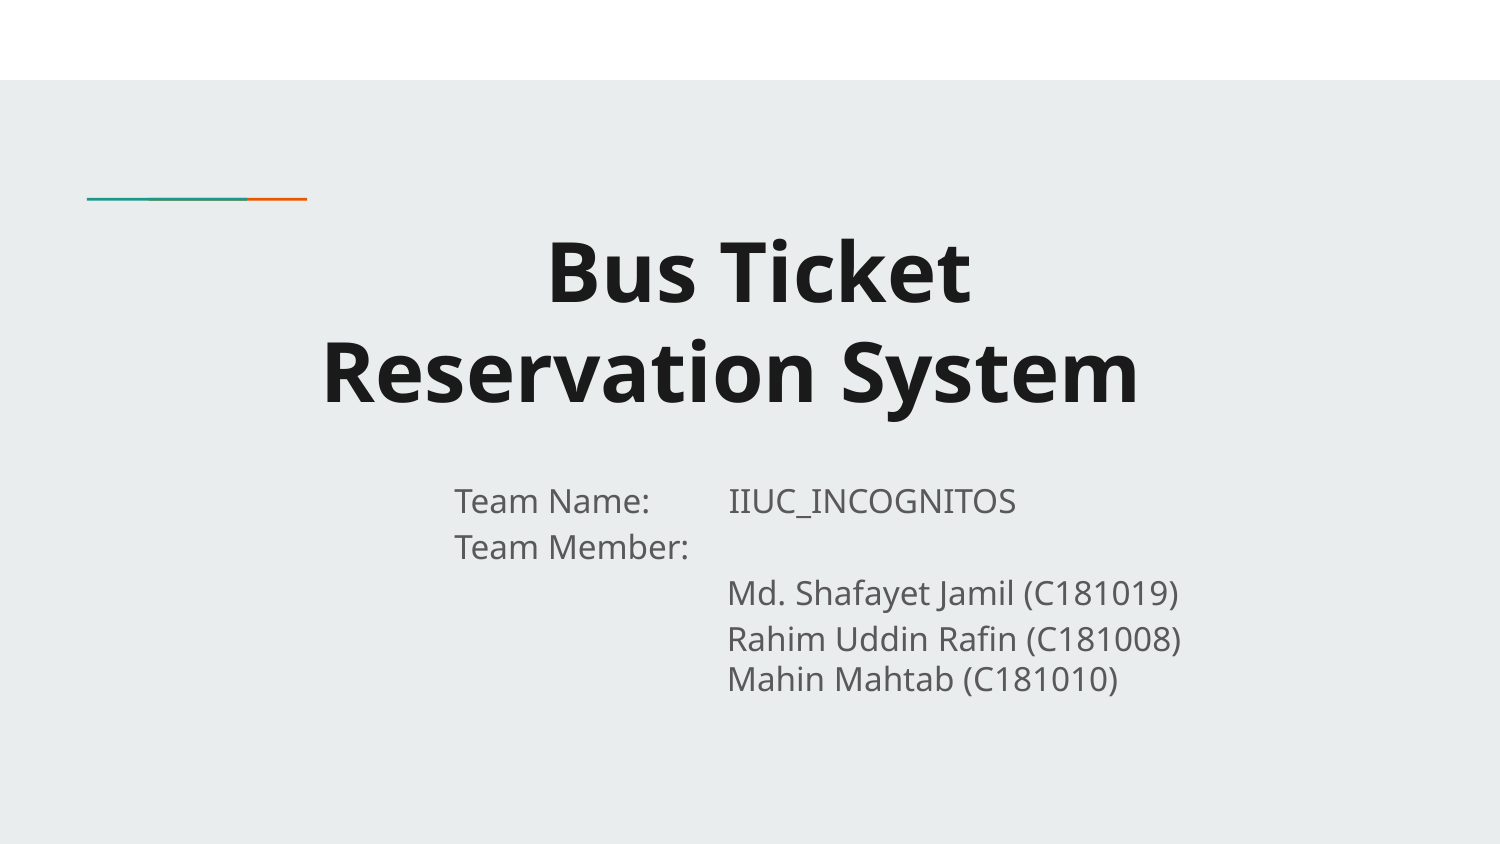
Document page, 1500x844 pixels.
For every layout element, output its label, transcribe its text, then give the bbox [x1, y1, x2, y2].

subtitle Team Name: IIUC_INCOGNITOS Team Member: Md. Shafayet Jamil (C181019) Rahim Uddin Rafin (C181008) Mahin Mahtab (C181010) [439, 459, 1262, 775]
title Bus Ticket Reservation System [305, 203, 1262, 442]
